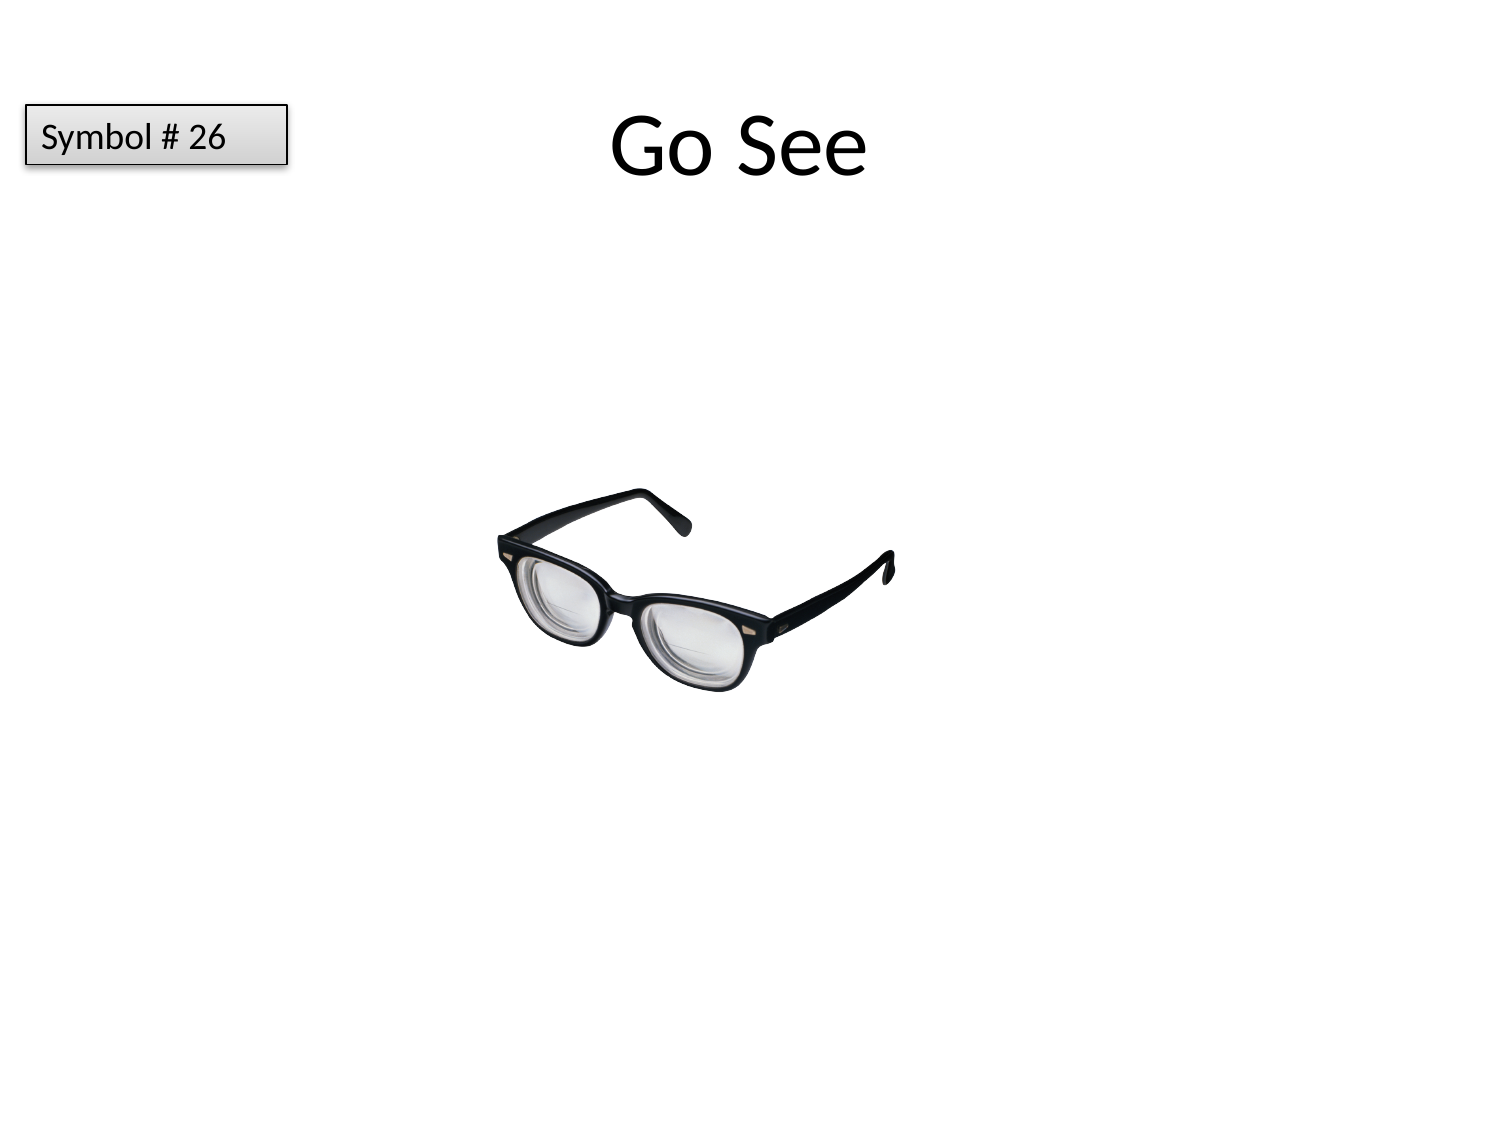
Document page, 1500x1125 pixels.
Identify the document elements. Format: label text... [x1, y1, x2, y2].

text_box Symbol # 26 [25, 104, 288, 165]
picture [493, 485, 898, 696]
title Go See [75, 45, 1425, 233]
